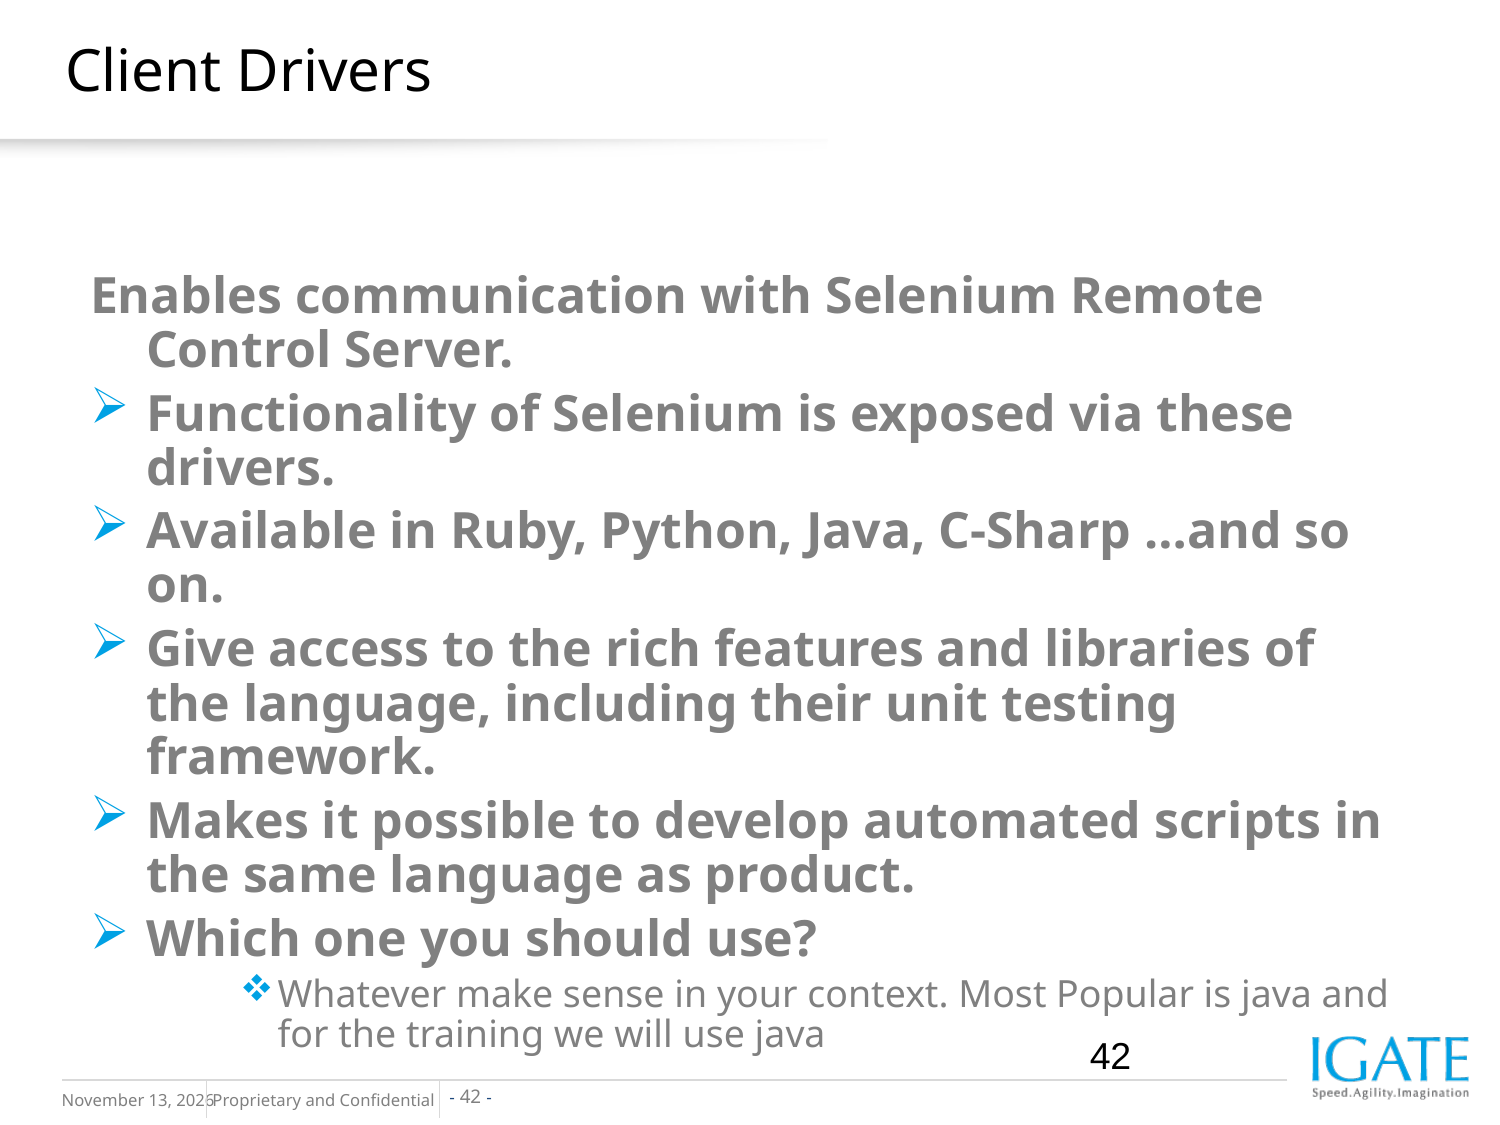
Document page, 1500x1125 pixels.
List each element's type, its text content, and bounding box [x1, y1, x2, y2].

slide_number 42 [1074, 1024, 1425, 1103]
picture [0, 112, 919, 174]
list Enables communication with Selenium Remote Control Server. Functionality of Selenium is exposed via these drivers. Available in Ruby, Python, Java, C-Sharp …and so on. Give access to the rich features and libraries of the language, including their unit testing framework. Makes it possible to develop automated scripts in the same language as product. Which one you should use? Whatever make sense in your context. Most Popular is java and for the training we will use java [75, 262, 1425, 963]
picture [1304, 1028, 1475, 1105]
title Client Drivers [50, 3, 1400, 134]
